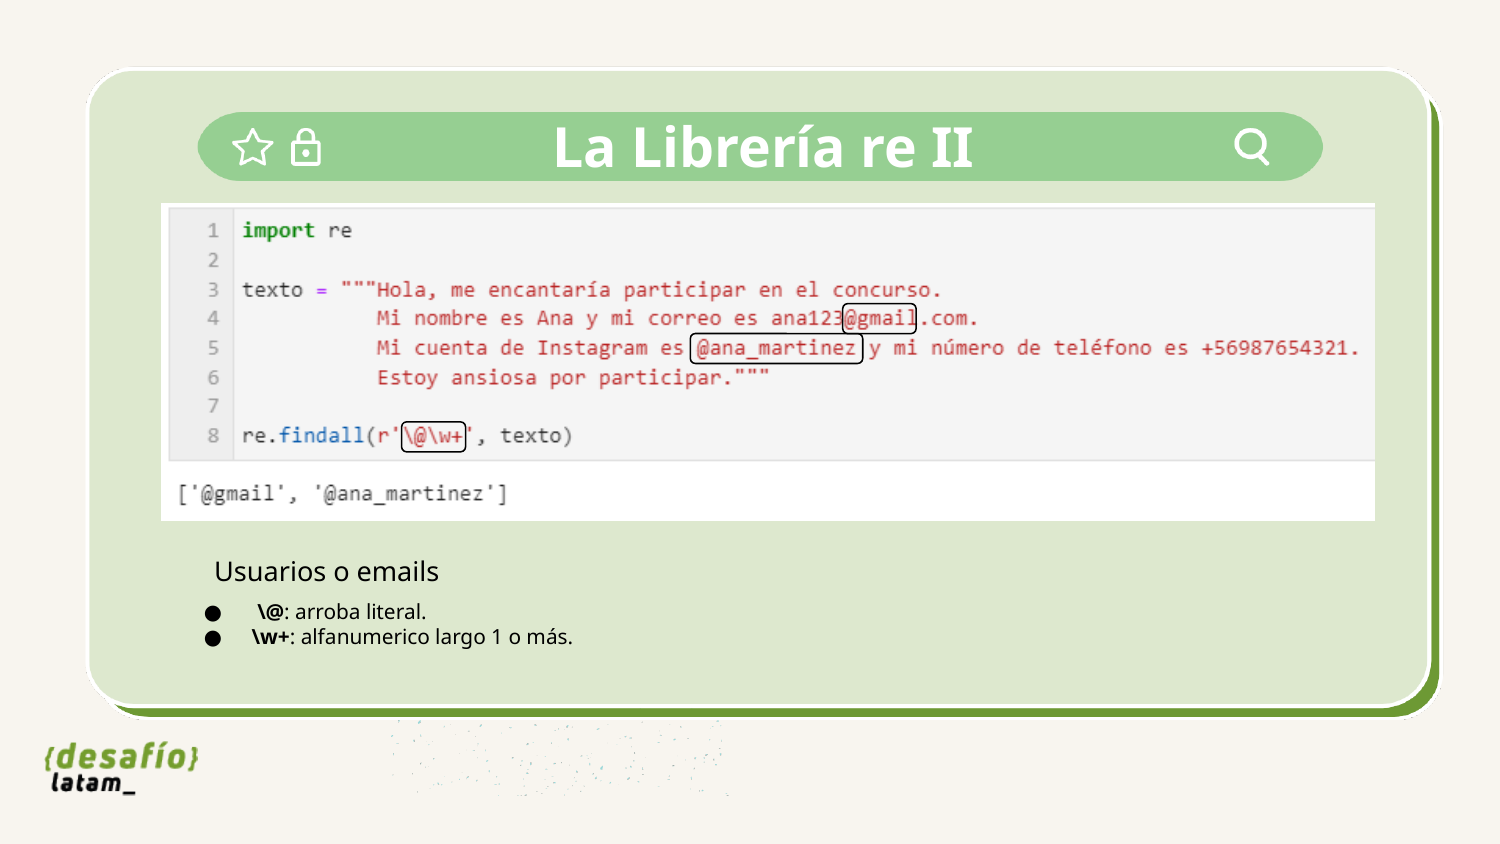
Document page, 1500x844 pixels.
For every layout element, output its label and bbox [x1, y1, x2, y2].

picture [44, 36, 1465, 796]
